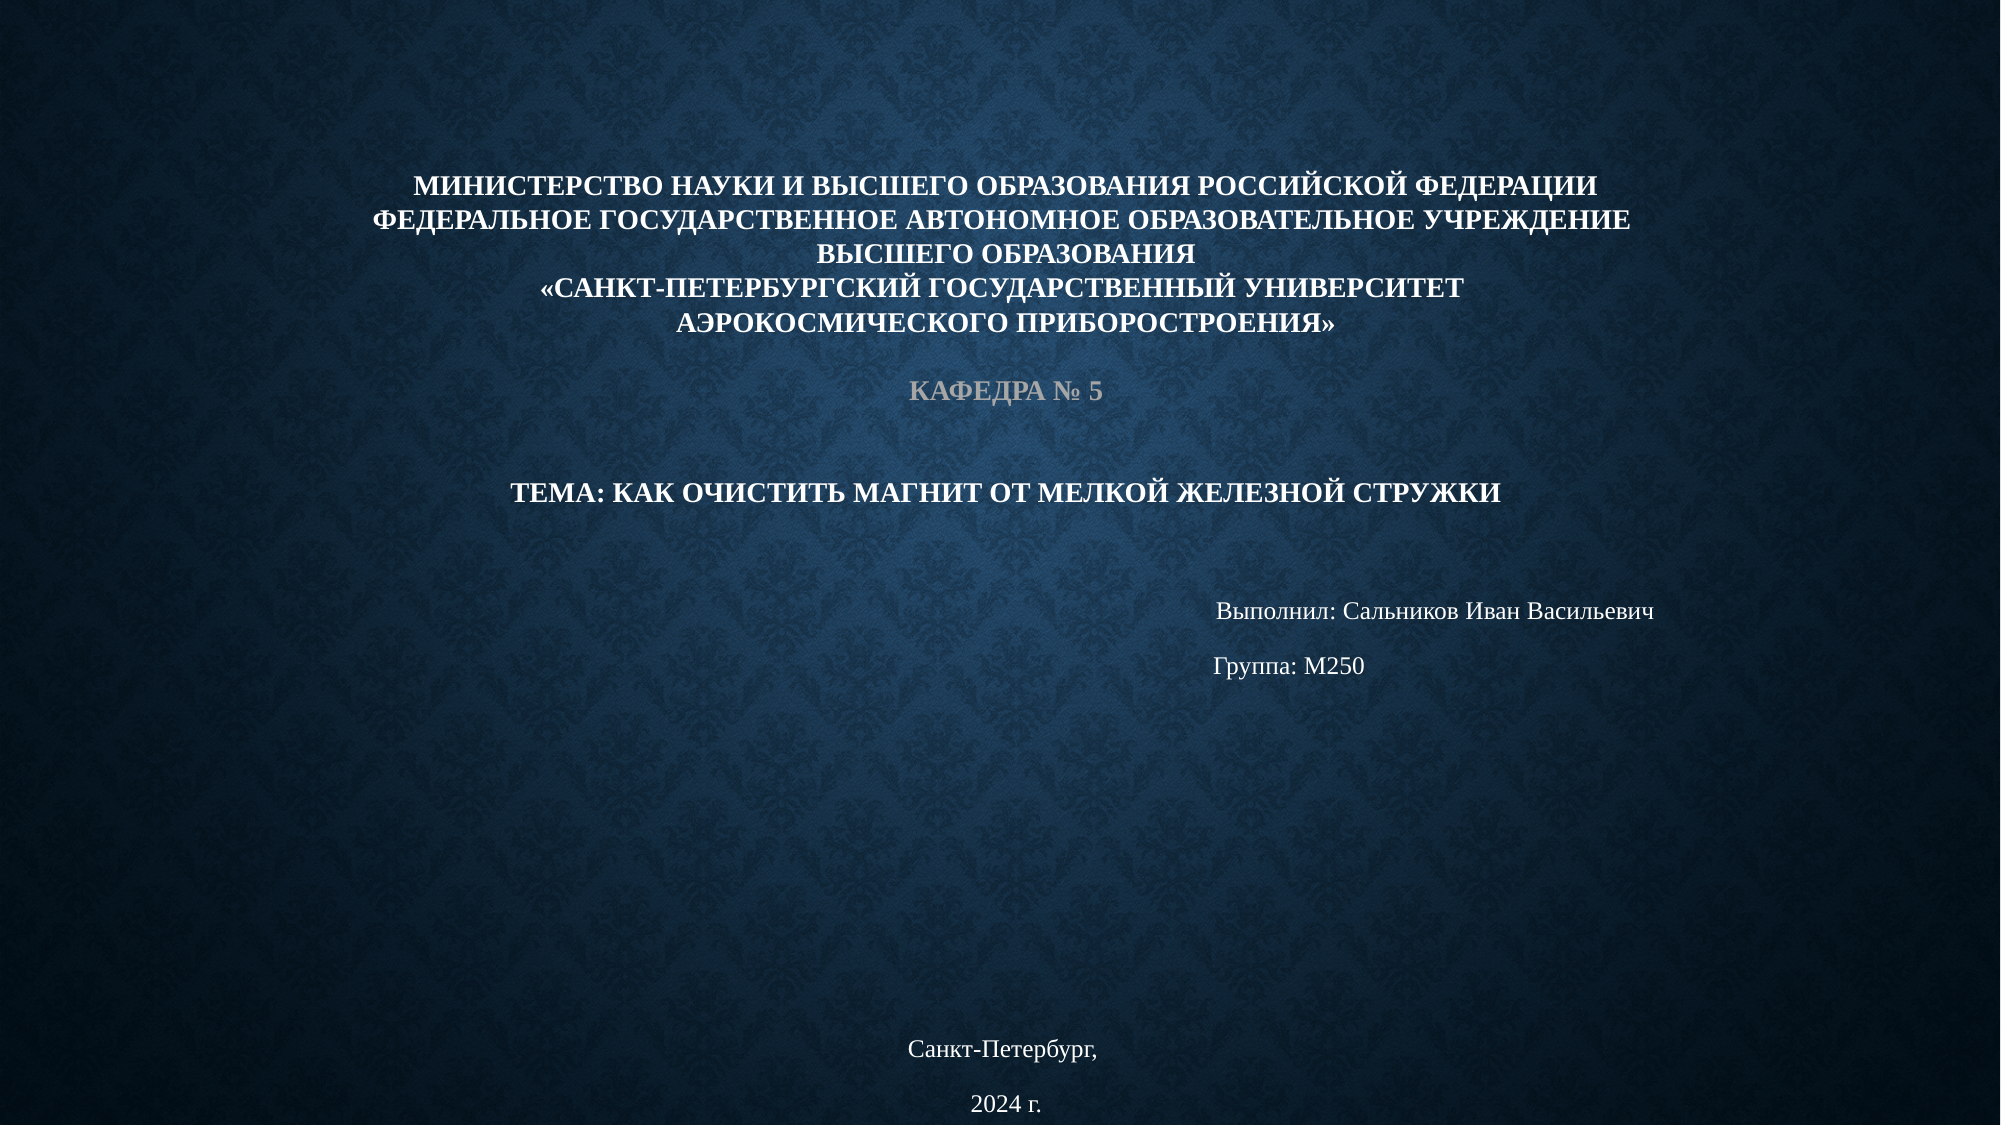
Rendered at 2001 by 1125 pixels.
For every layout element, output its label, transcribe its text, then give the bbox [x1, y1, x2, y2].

title МИНИСТЕРСТВО НАУКИ И ВЫСШЕГО ОБРАЗОВАНИЯ РОССИЙСКОЙ ФЕДЕРАЦИИ федеральное государственное автономное образовательное учреждение высшего образования «САНКТ-ПЕТЕРБУРГСКИЙ ГОСУДАРСТВЕННЫЙ УНИВЕРСИТЕТ АЭРОКОСМИЧЕСКОГО ПРИБОРОСТРОЕНИЯ» КАФЕДРА № 5 ТЕМА: Как очистить магнит от мелкой железной стружки [256, 157, 1757, 543]
subtitle Выполнил: Сальников Иван Васильевич Группа: М250 Санкт-Петербург, 2024 г. [256, 580, 1757, 1125]
